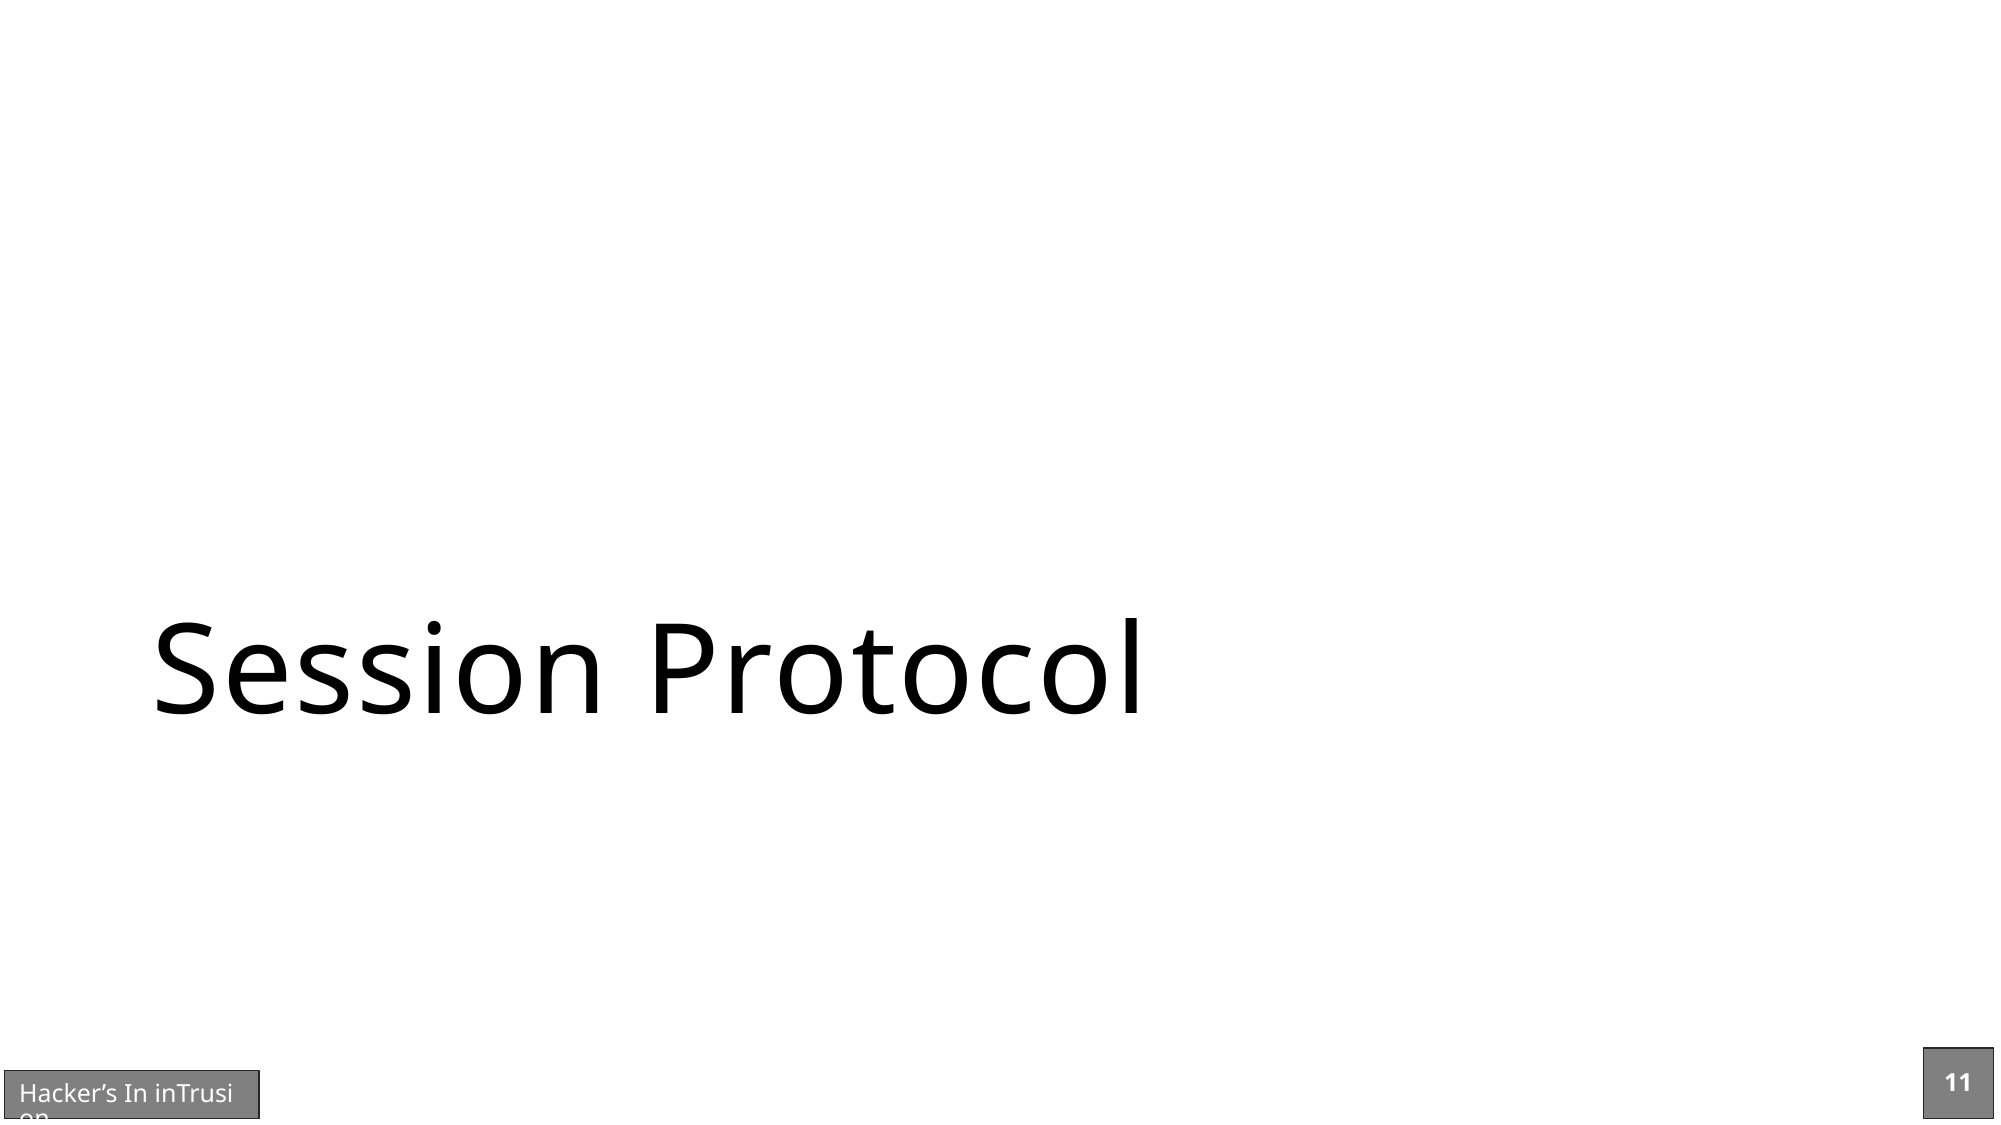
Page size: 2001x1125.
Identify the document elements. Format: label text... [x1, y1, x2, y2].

title Session Protocol [136, 280, 1862, 749]
footer Hacker’s In inTrusion [4, 1070, 260, 1119]
slide_number 11 [1923, 1047, 1994, 1119]
